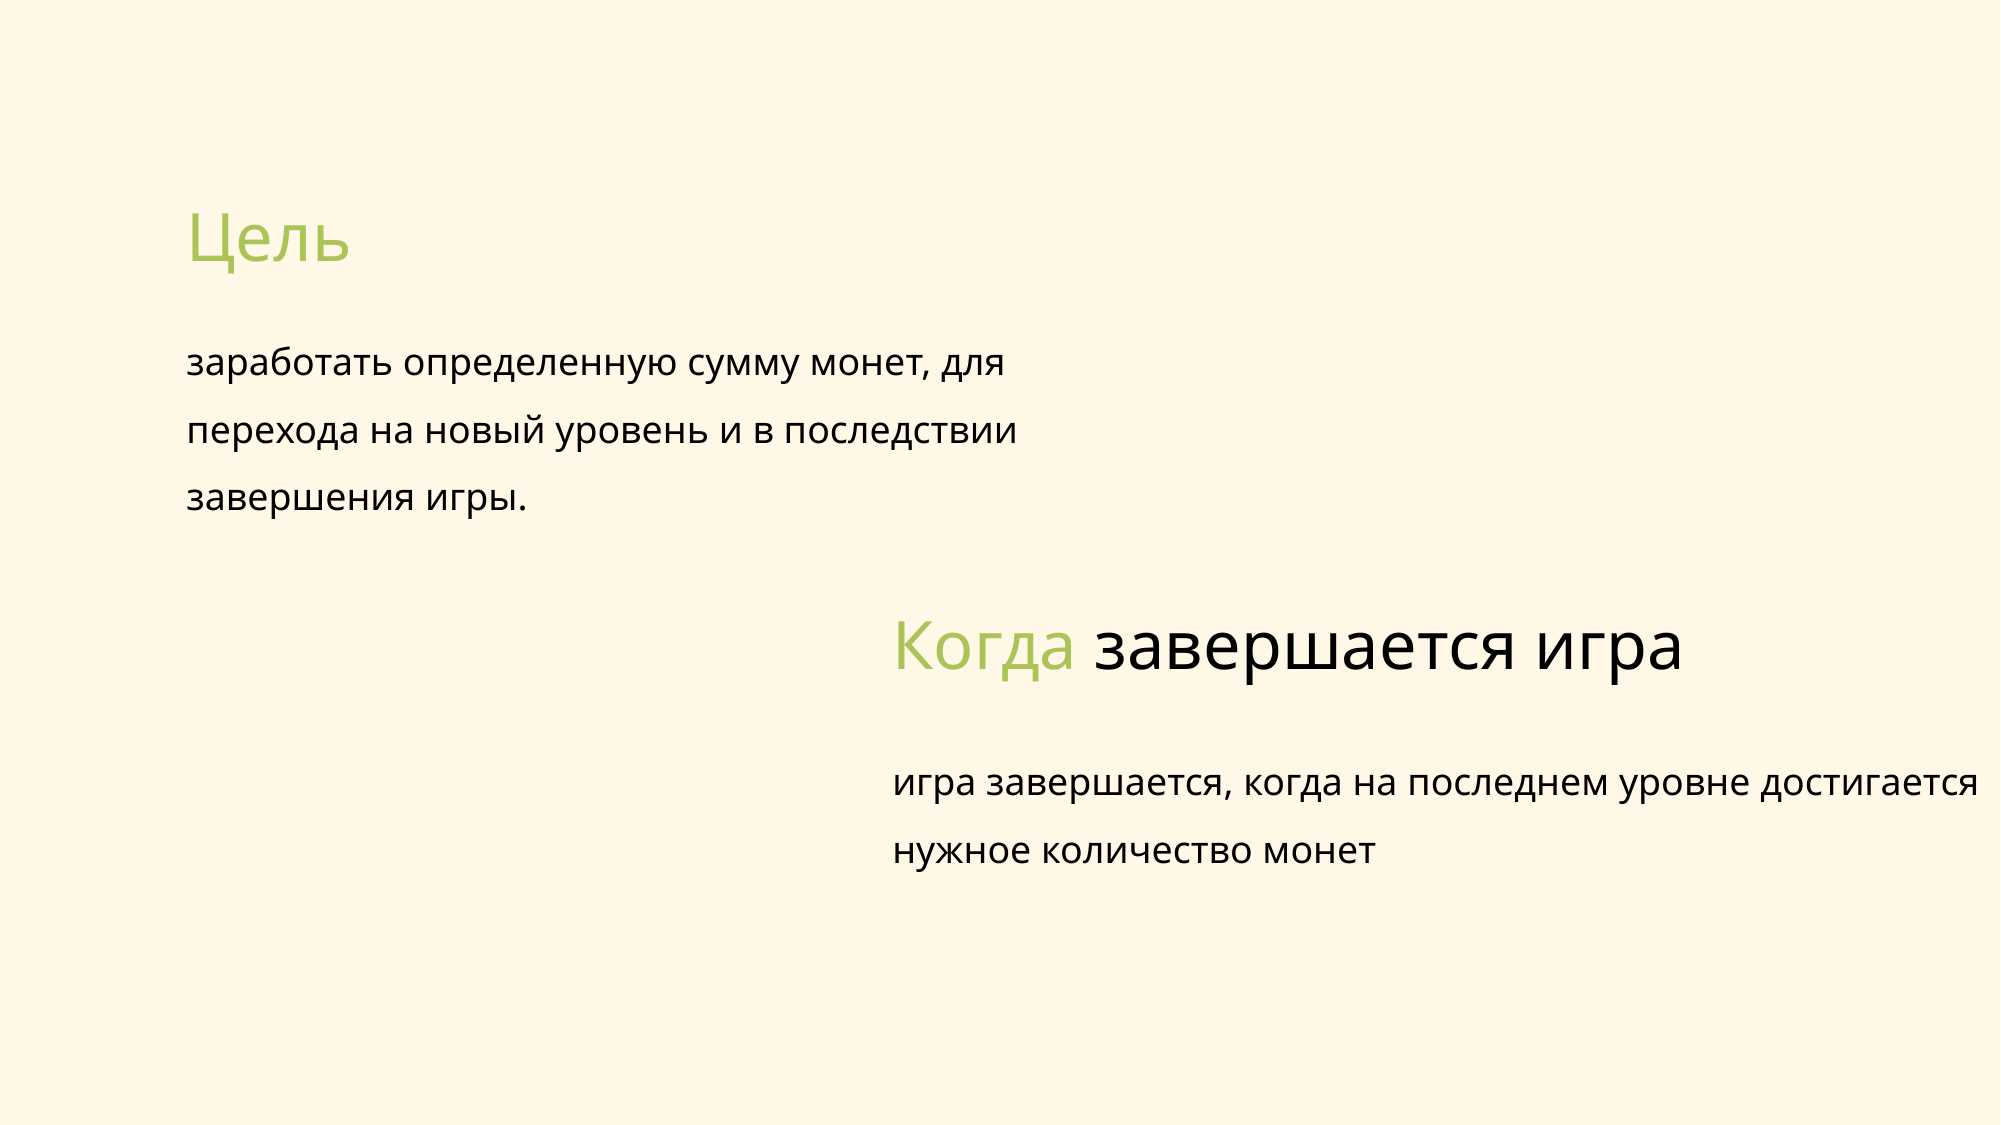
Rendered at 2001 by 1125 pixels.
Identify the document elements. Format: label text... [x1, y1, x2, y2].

list заработать определенную сумму монет, для перехода на новый уровень и в последствии завершения игры. [171, 308, 1184, 540]
text_box Когда завершается игра [877, 563, 1851, 692]
text_box игра завершается, когда на последнем уровне достигается нужное количество монет [877, 728, 2000, 924]
title Цель [171, 168, 1144, 284]
